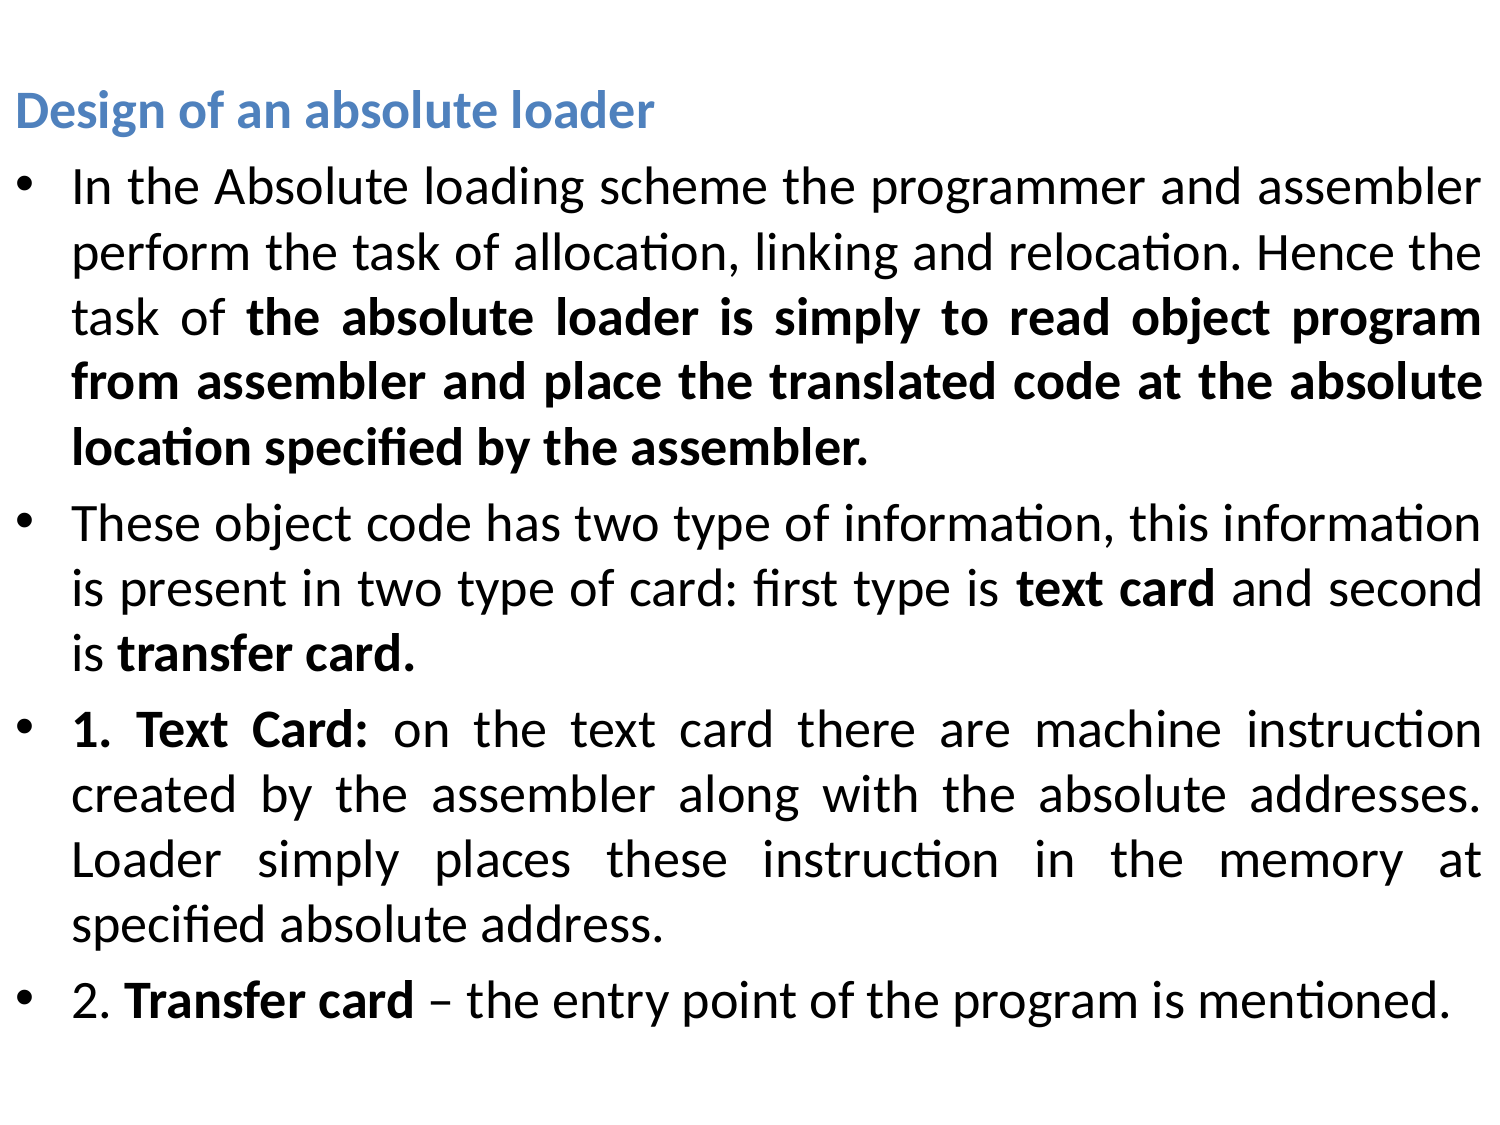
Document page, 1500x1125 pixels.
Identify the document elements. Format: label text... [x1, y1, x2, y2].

list Design of an absolute loader In the Absolute loading scheme the programmer and assembler perform the task of allocation, linking and relocation. Hence the task of the absolute loader is simply to read object program from assembler and place the translated code at the absolute location specified by the assembler. These object code has two type of information, this information is present in two type of card: first type is text card and second is transfer card. 1. Text Card: on the text card there are machine instruction created by the assembler along with the absolute addresses. Loader simply places these instruction in the memory at specified absolute address. 2. Transfer card – the entry point of the program is mentioned. [0, 67, 1500, 1125]
